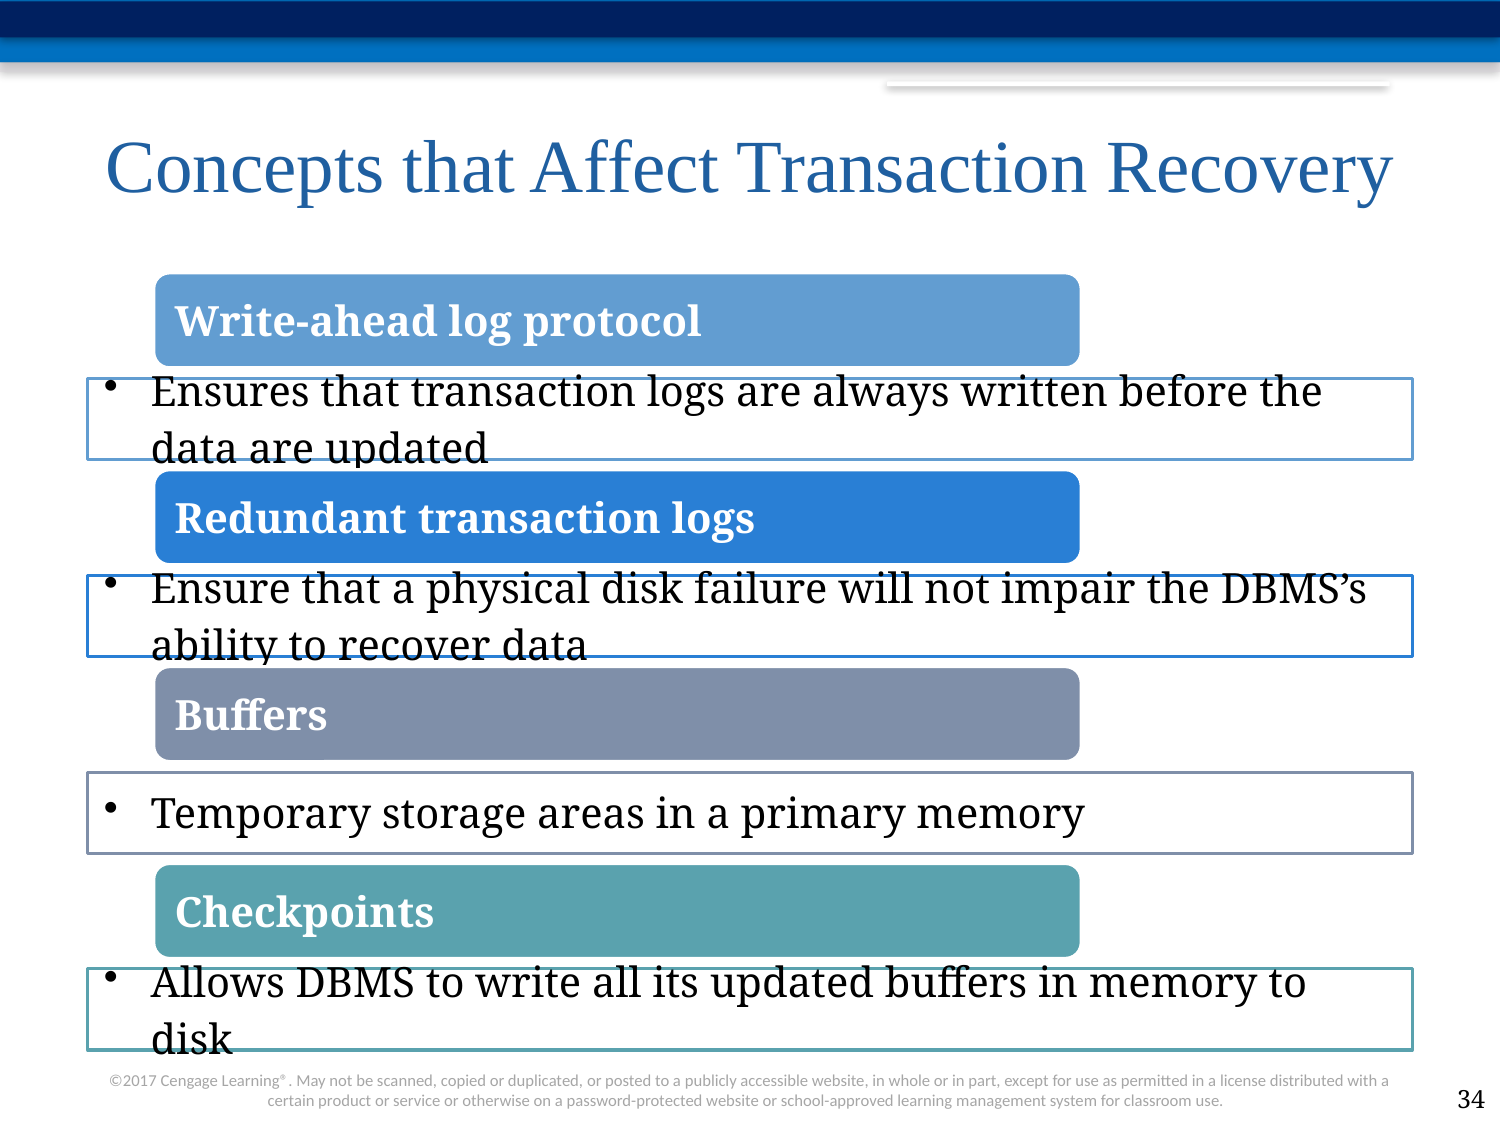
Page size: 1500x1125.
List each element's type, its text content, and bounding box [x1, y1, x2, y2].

slide_number 34 [1425, 1074, 1500, 1125]
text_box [87, 262, 1413, 1051]
title Concepts that Affect Transaction Recovery [75, 75, 1425, 250]
